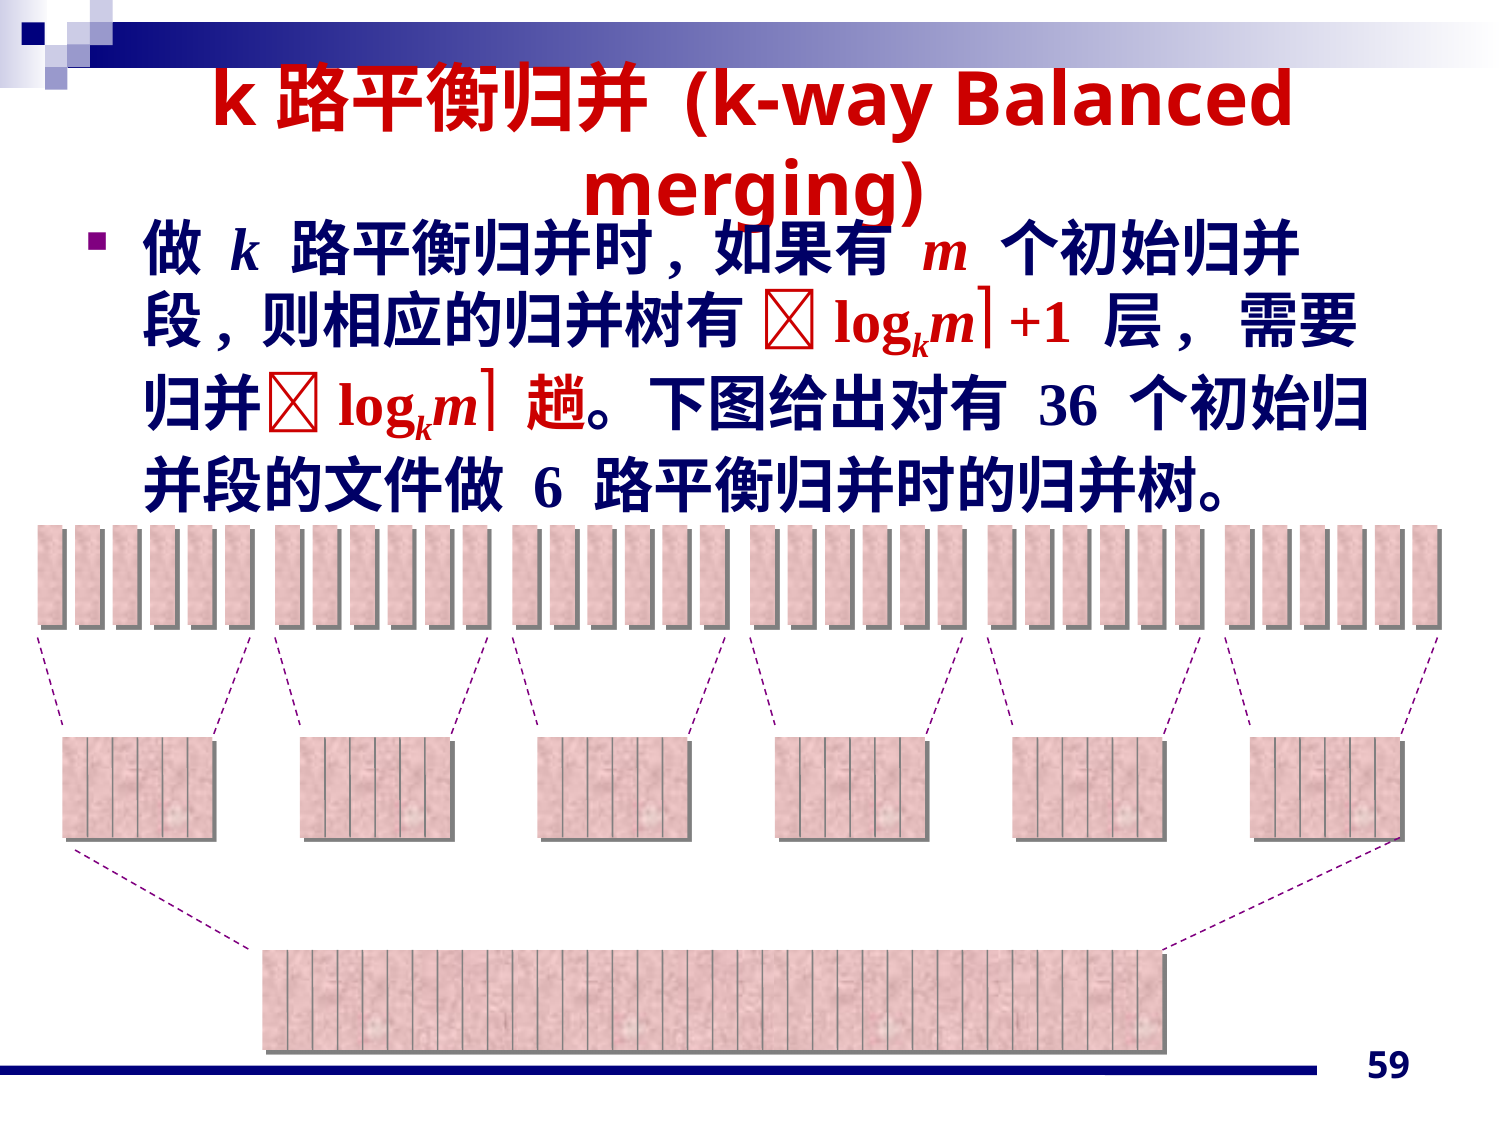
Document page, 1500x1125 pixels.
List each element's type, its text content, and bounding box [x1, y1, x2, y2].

text_box [638, 737, 662, 838]
text_box [37, 525, 63, 625]
text_box [488, 950, 512, 1050]
text_box [1113, 737, 1137, 838]
text_box [363, 950, 387, 1050]
text_box [863, 950, 887, 1050]
text_box [187, 525, 213, 625]
text_box [699, 525, 725, 625]
text_box [88, 737, 112, 838]
text_box [1351, 737, 1400, 838]
text_box [587, 525, 613, 625]
text_box [388, 950, 412, 1050]
title k路平衡归并 (k-way Balanced merging) [41, 83, 1467, 197]
text_box [613, 737, 637, 838]
text_box [838, 950, 862, 1050]
text_box [663, 950, 687, 1050]
text_box [1100, 525, 1125, 625]
text_box [462, 525, 488, 625]
text_box [613, 950, 637, 1050]
text_box [1138, 737, 1163, 838]
text_box [113, 737, 137, 838]
text_box [1412, 525, 1438, 625]
text_box [638, 950, 662, 1050]
text_box [813, 950, 837, 1050]
text_box [1137, 525, 1163, 625]
text_box [1249, 737, 1275, 838]
text_box [413, 950, 437, 1050]
text_box [1012, 737, 1037, 838]
text_box [1276, 737, 1350, 838]
text_box [513, 950, 537, 1050]
text_box [1038, 950, 1062, 1050]
text_box [988, 950, 1012, 1050]
text_box [62, 737, 87, 838]
text_box [438, 950, 462, 1050]
text_box [963, 950, 987, 1050]
text_box [1062, 525, 1088, 625]
text_box [588, 737, 612, 838]
text_box [763, 950, 787, 1050]
text_box [275, 525, 300, 625]
text_box [1337, 525, 1363, 625]
text_box [688, 950, 712, 1050]
text_box [862, 525, 888, 625]
text_box [299, 737, 375, 838]
text_box [425, 525, 450, 625]
text_box [563, 950, 587, 1050]
text_box [537, 737, 562, 838]
text_box [662, 525, 688, 625]
text_box [938, 950, 962, 1050]
text_box [463, 950, 487, 1050]
slide_number 59 [1074, 1025, 1425, 1100]
text_box [1013, 950, 1037, 1050]
text_box [188, 737, 213, 838]
text_box [150, 525, 175, 625]
text_box [937, 525, 963, 625]
text_box [1138, 950, 1163, 1050]
text_box [512, 525, 538, 625]
text_box [313, 950, 337, 1050]
text_box [901, 737, 925, 838]
text_box [312, 525, 338, 625]
text_box [588, 950, 612, 1050]
text_box [1088, 737, 1112, 838]
text_box [549, 525, 575, 625]
text_box [387, 525, 413, 625]
text_box [1224, 525, 1250, 625]
text_box [288, 950, 312, 1050]
text_box [350, 525, 375, 625]
text_box [788, 950, 812, 1050]
list 做 k 路平衡归并时, 如果有 m 个初始归并段, 则相应的归并树有 logkm +1 层, 需要归并logkm 趟。下图给出对有 36 个初始归并段的文件做 6 路平衡归并时的归并树。 [70, 202, 1406, 528]
text_box [1088, 950, 1112, 1050]
text_box [787, 525, 813, 625]
text_box [738, 950, 762, 1050]
text_box [1038, 737, 1062, 838]
text_box [987, 525, 1013, 625]
text_box [1299, 525, 1325, 625]
text_box [163, 737, 187, 838]
text_box [750, 525, 775, 625]
text_box [888, 950, 912, 1050]
text_box [1113, 950, 1137, 1050]
text_box [1262, 525, 1288, 625]
text_box [563, 737, 587, 838]
text_box [538, 950, 562, 1050]
text_box [913, 950, 937, 1050]
text_box [624, 525, 650, 625]
text_box [75, 525, 100, 625]
text_box [1374, 525, 1400, 625]
text_box [338, 950, 362, 1050]
text_box [376, 737, 450, 838]
text_box [262, 950, 287, 1050]
text_box [1025, 525, 1050, 625]
text_box [826, 737, 900, 838]
text_box [663, 737, 688, 838]
text_box [225, 525, 250, 625]
text_box [900, 525, 925, 625]
text_box [1175, 525, 1200, 625]
text_box [713, 950, 737, 1050]
text_box [1063, 950, 1087, 1050]
text_box [825, 525, 850, 625]
text_box [774, 737, 825, 838]
text_box [112, 525, 138, 625]
text_box [138, 737, 162, 838]
text_box [1063, 737, 1087, 838]
